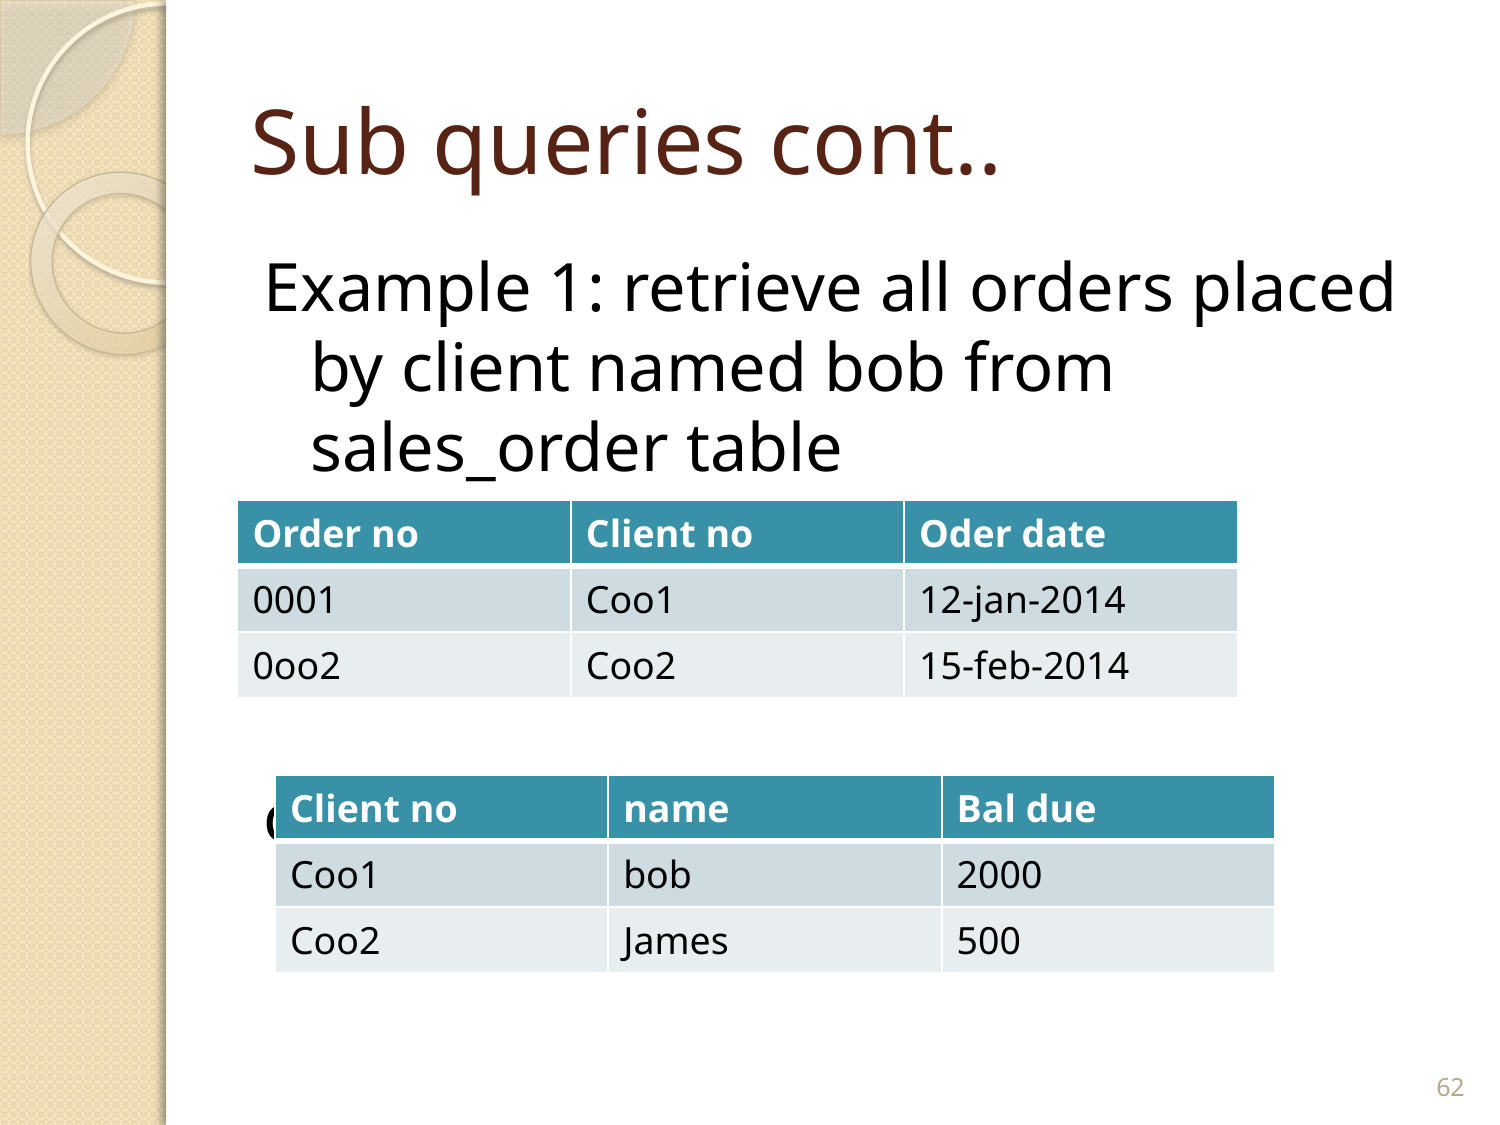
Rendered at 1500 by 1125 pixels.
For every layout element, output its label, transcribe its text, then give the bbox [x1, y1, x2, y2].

table_cell Coo1 [276, 844, 607, 906]
title Sub queries cont.. [235, 45, 1466, 233]
table_cell Coo1 [572, 569, 903, 631]
table_cell 0oo2 [238, 633, 570, 697]
table_cell Coo2 [572, 633, 903, 697]
slide_number 62 [1413, 1034, 1488, 1113]
table_header name [609, 776, 941, 838]
table_header Order no [238, 501, 570, 563]
table_cell 15-feb-2014 [905, 633, 1237, 697]
table_header Client no [572, 501, 903, 563]
table_cell 2000 [943, 844, 1274, 906]
table_cell bob [609, 844, 941, 906]
list Example 1: retrieve all orders placed by client named bob from sales_order table salsales_order table client table [235, 237, 1466, 1025]
table_cell 500 [943, 908, 1274, 972]
table_cell 0001 [238, 569, 570, 631]
table_header Oder date [905, 501, 1237, 563]
table_cell James [609, 908, 941, 972]
table_cell 12-jan-2014 [905, 569, 1237, 631]
table_header Bal due [943, 776, 1274, 838]
table_cell Coo2 [276, 908, 607, 972]
table_header Client no [276, 776, 607, 838]
